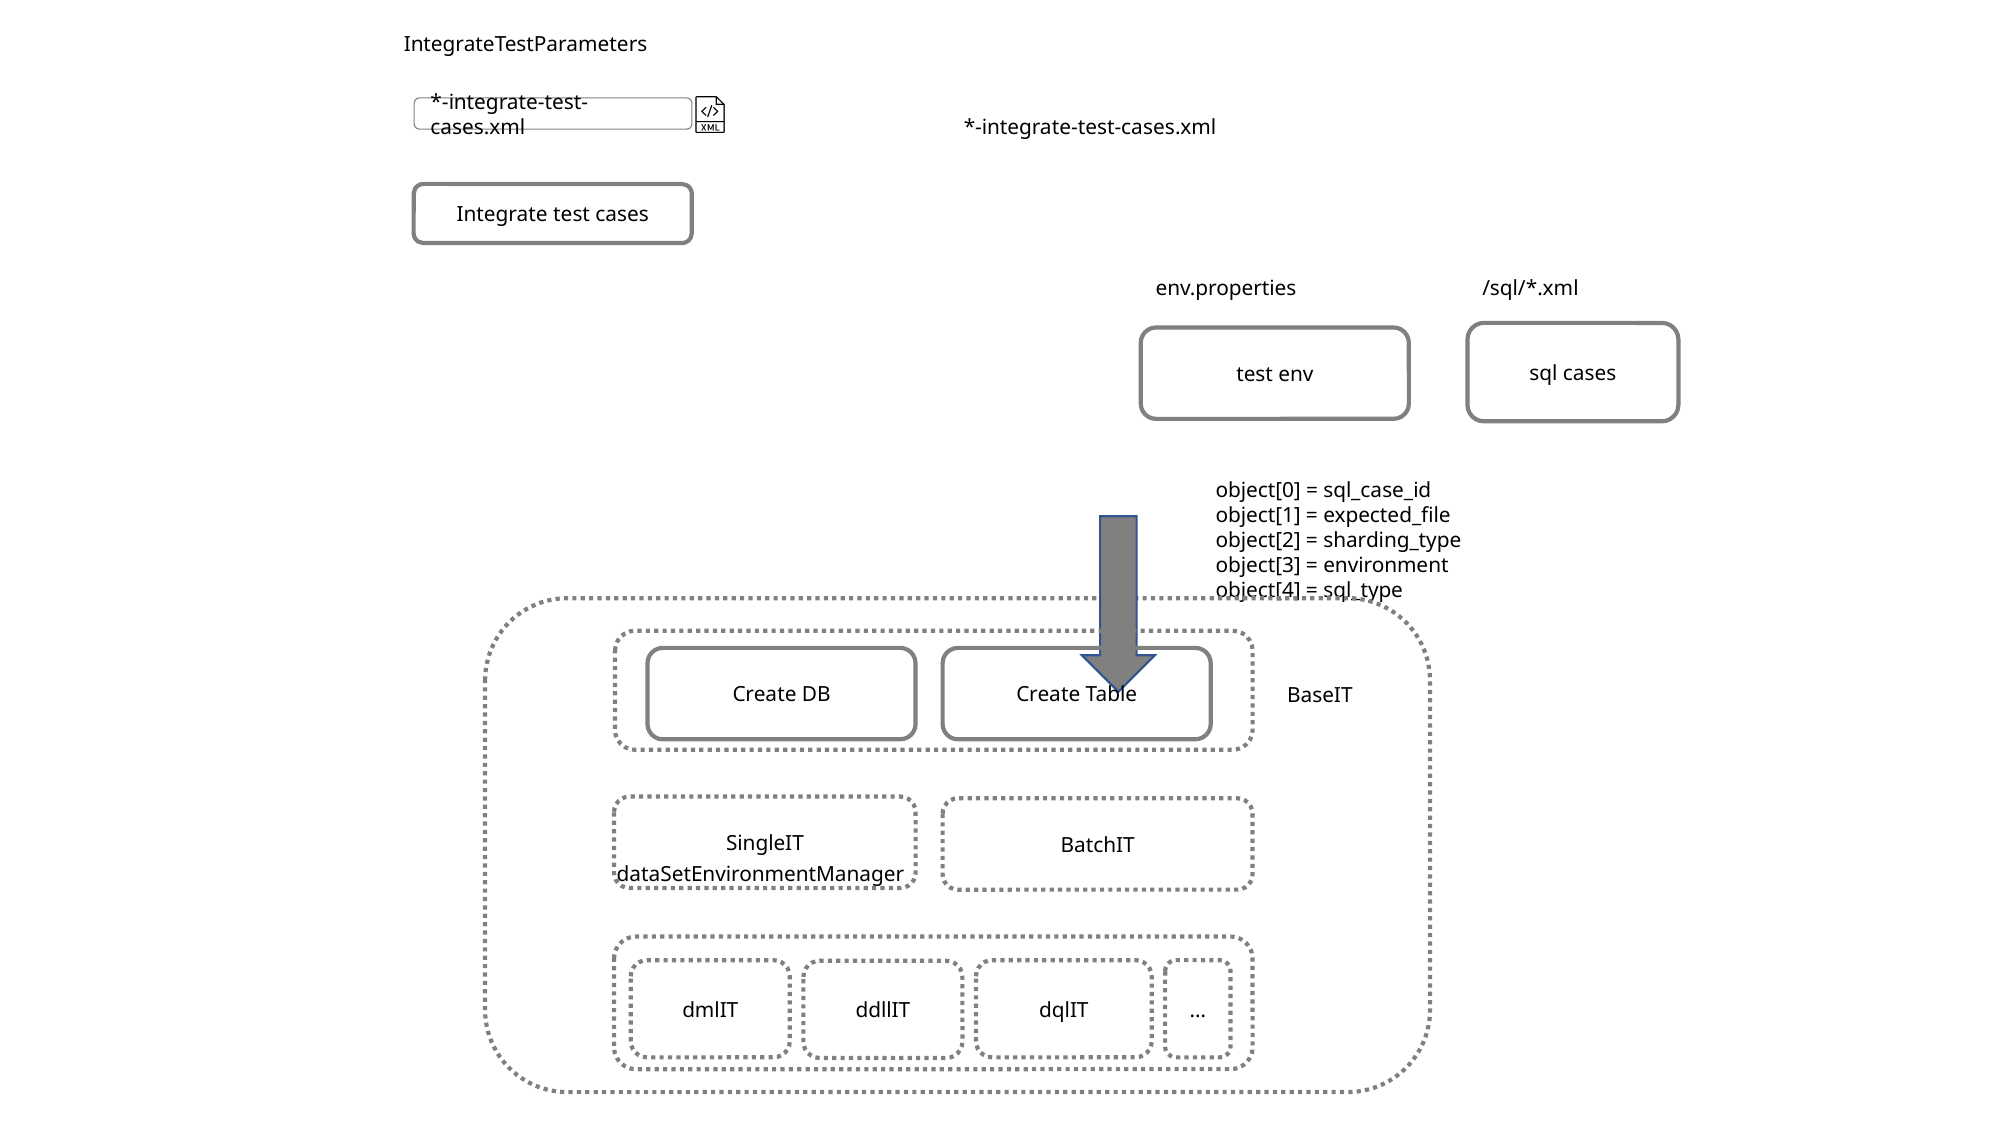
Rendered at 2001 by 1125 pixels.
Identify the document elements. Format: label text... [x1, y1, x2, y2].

text_box SingleIT [613, 795, 917, 853]
text_box dqlIT [974, 959, 1153, 1059]
text_box IntegrateTestParameters [388, 23, 839, 64]
text_box test env [1139, 326, 1410, 420]
text_box /sql/*.xml [1467, 266, 1657, 307]
text_box Create Table [941, 646, 1212, 741]
text_box … [1164, 959, 1232, 1059]
text_box env.properties [1140, 266, 1409, 307]
text_box *-integrate-test-cases.xml [948, 106, 1417, 147]
text_box dmlIT [629, 959, 791, 1059]
text_box BaseIT [1272, 674, 1431, 715]
text_box Create DB [646, 646, 917, 741]
text_box sql cases [1466, 321, 1680, 423]
text_box Integrate test cases [412, 182, 693, 245]
text_box [613, 629, 1254, 751]
picture [691, 96, 729, 133]
text_box [484, 597, 1432, 1094]
text_box *-integrate-test-cases.xml [413, 96, 691, 131]
text_box object[0] = sql_case_id object[1] = expected_file object[2] = sharding_type object[3] = environment object[4] = sql_type [1200, 468, 1657, 609]
text_box [613, 935, 1254, 1071]
text_box dataSetEnvironmentManager [601, 853, 919, 893]
text_box [1099, 515, 1138, 630]
text_box ddllIT [802, 959, 964, 1060]
text_box BatchIT [941, 797, 1254, 891]
